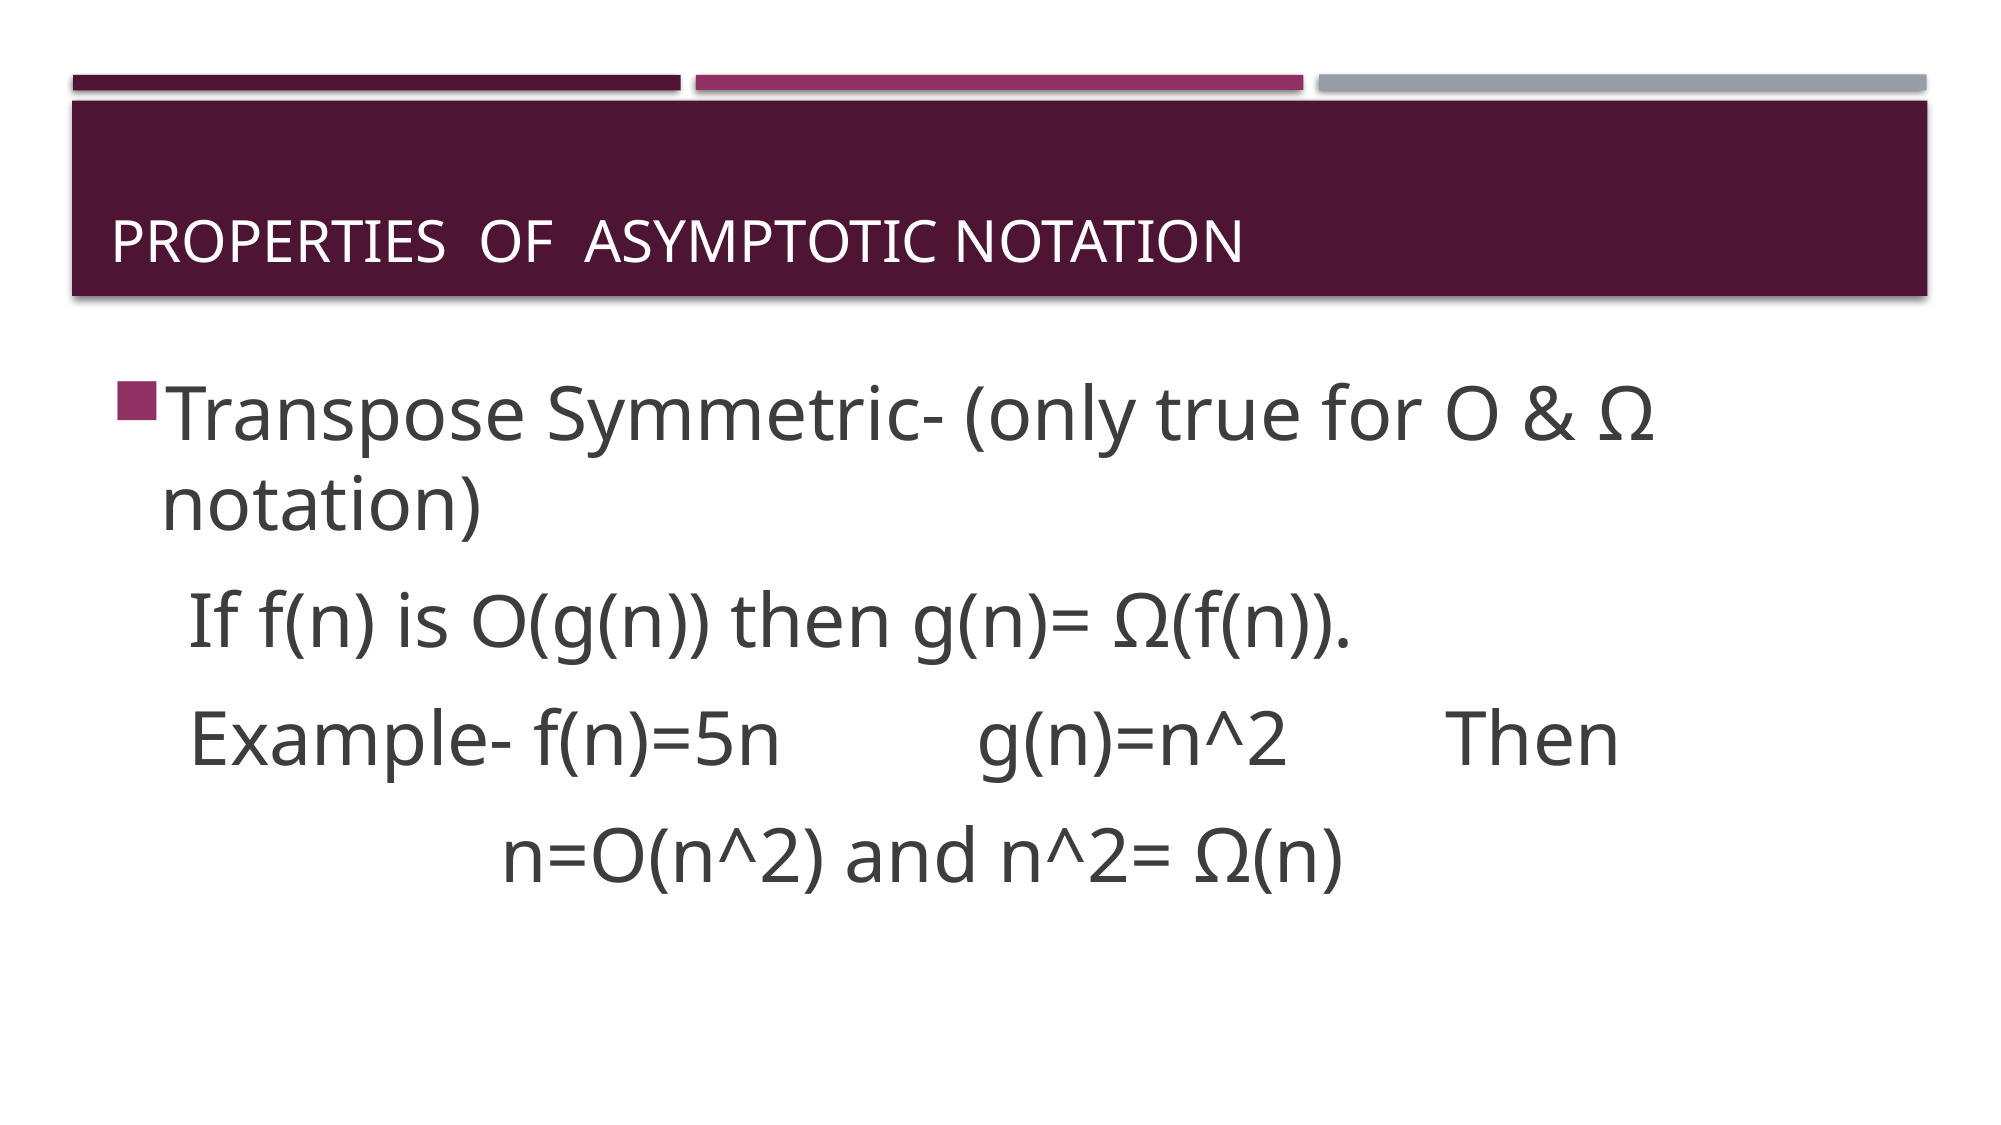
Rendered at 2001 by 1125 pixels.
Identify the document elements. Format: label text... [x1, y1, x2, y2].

title Properties of Asymptotic notation [95, 115, 1905, 282]
list Transpose Symmetric- (only true for O & Ω notation) If f(n) is O(g(n)) then g(n)= Ω(f(n)). Example- f(n)=5n g(n)=n^2 Then n=O(n^2) and n^2= Ω(n) [95, 357, 1905, 962]
